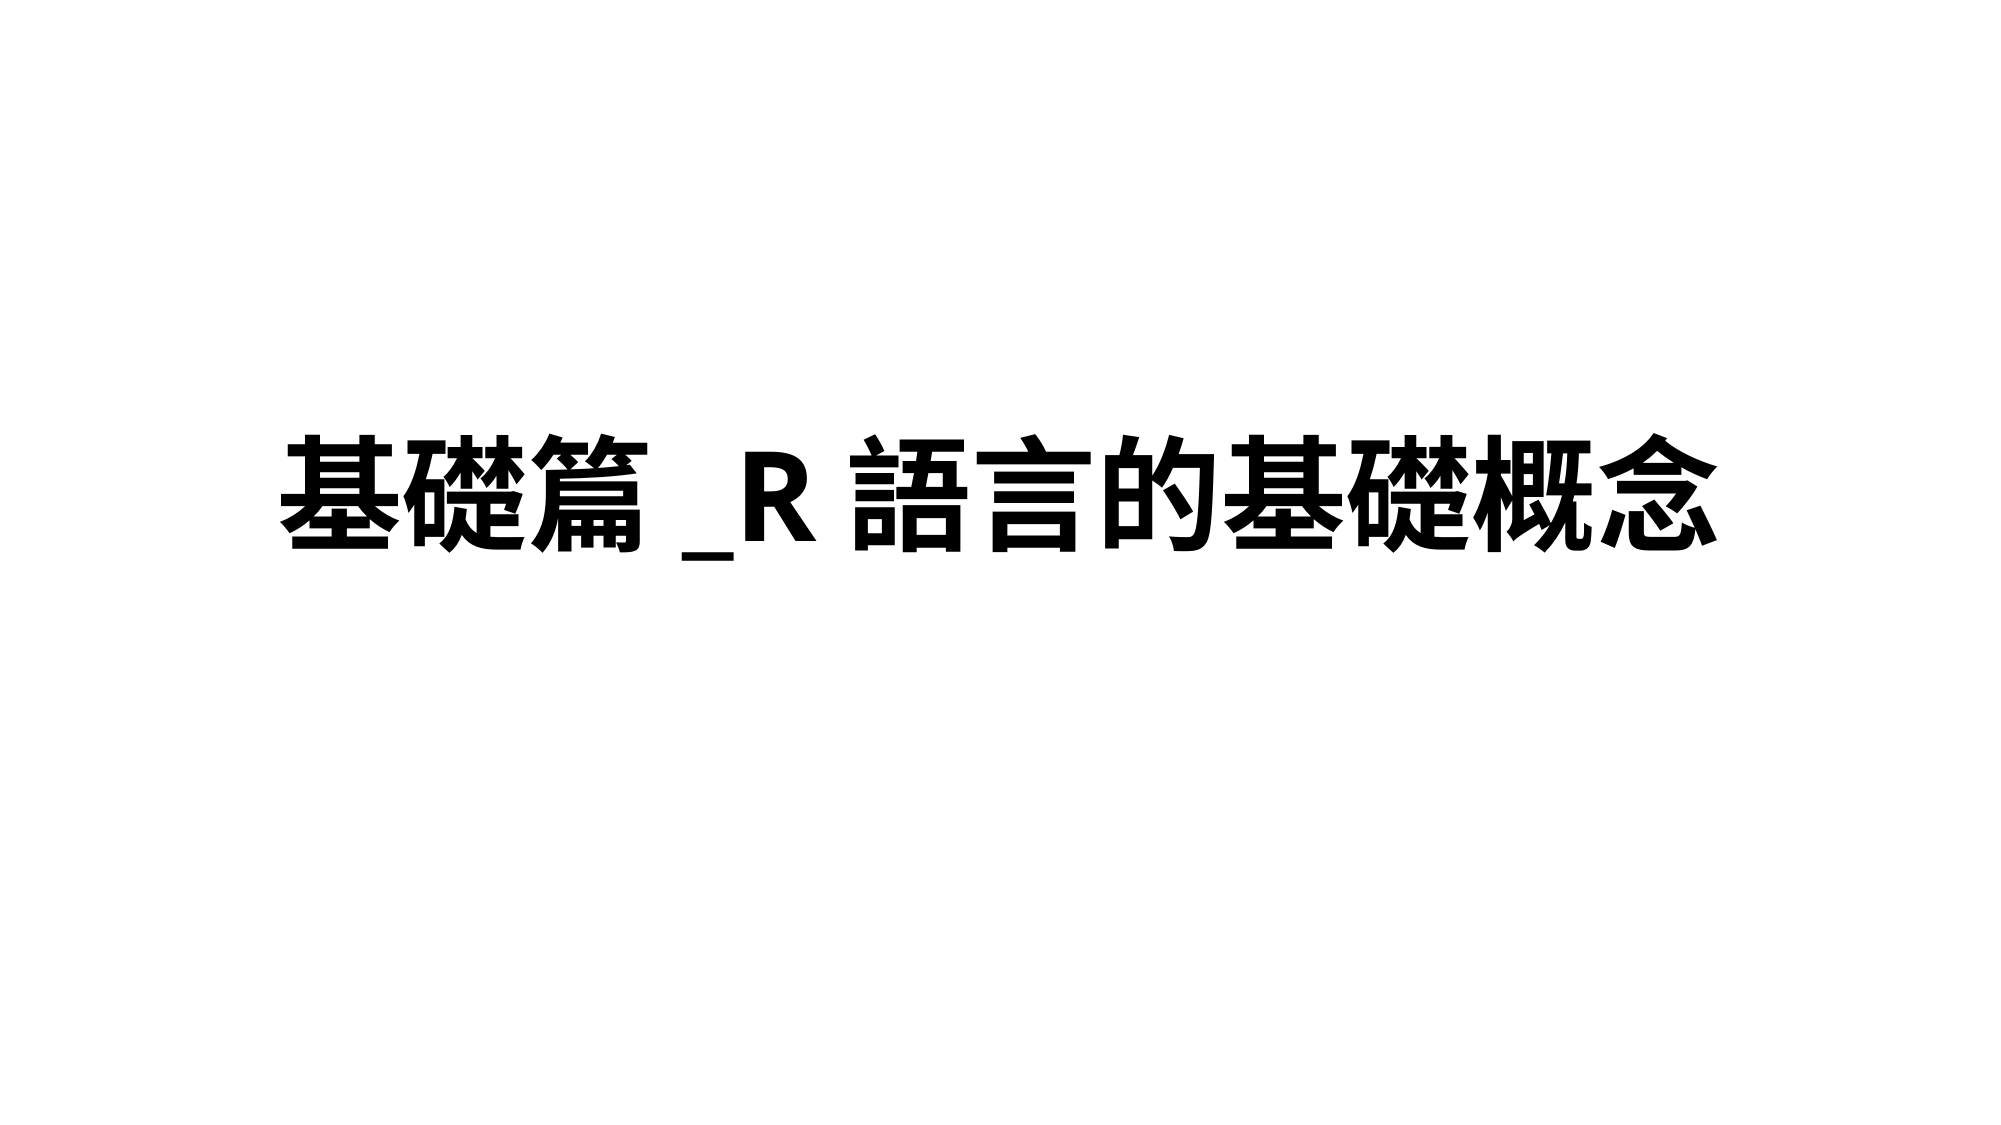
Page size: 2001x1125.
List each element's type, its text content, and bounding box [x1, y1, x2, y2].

title 基礎篇_R語言的基礎概念 [249, 184, 1750, 576]
